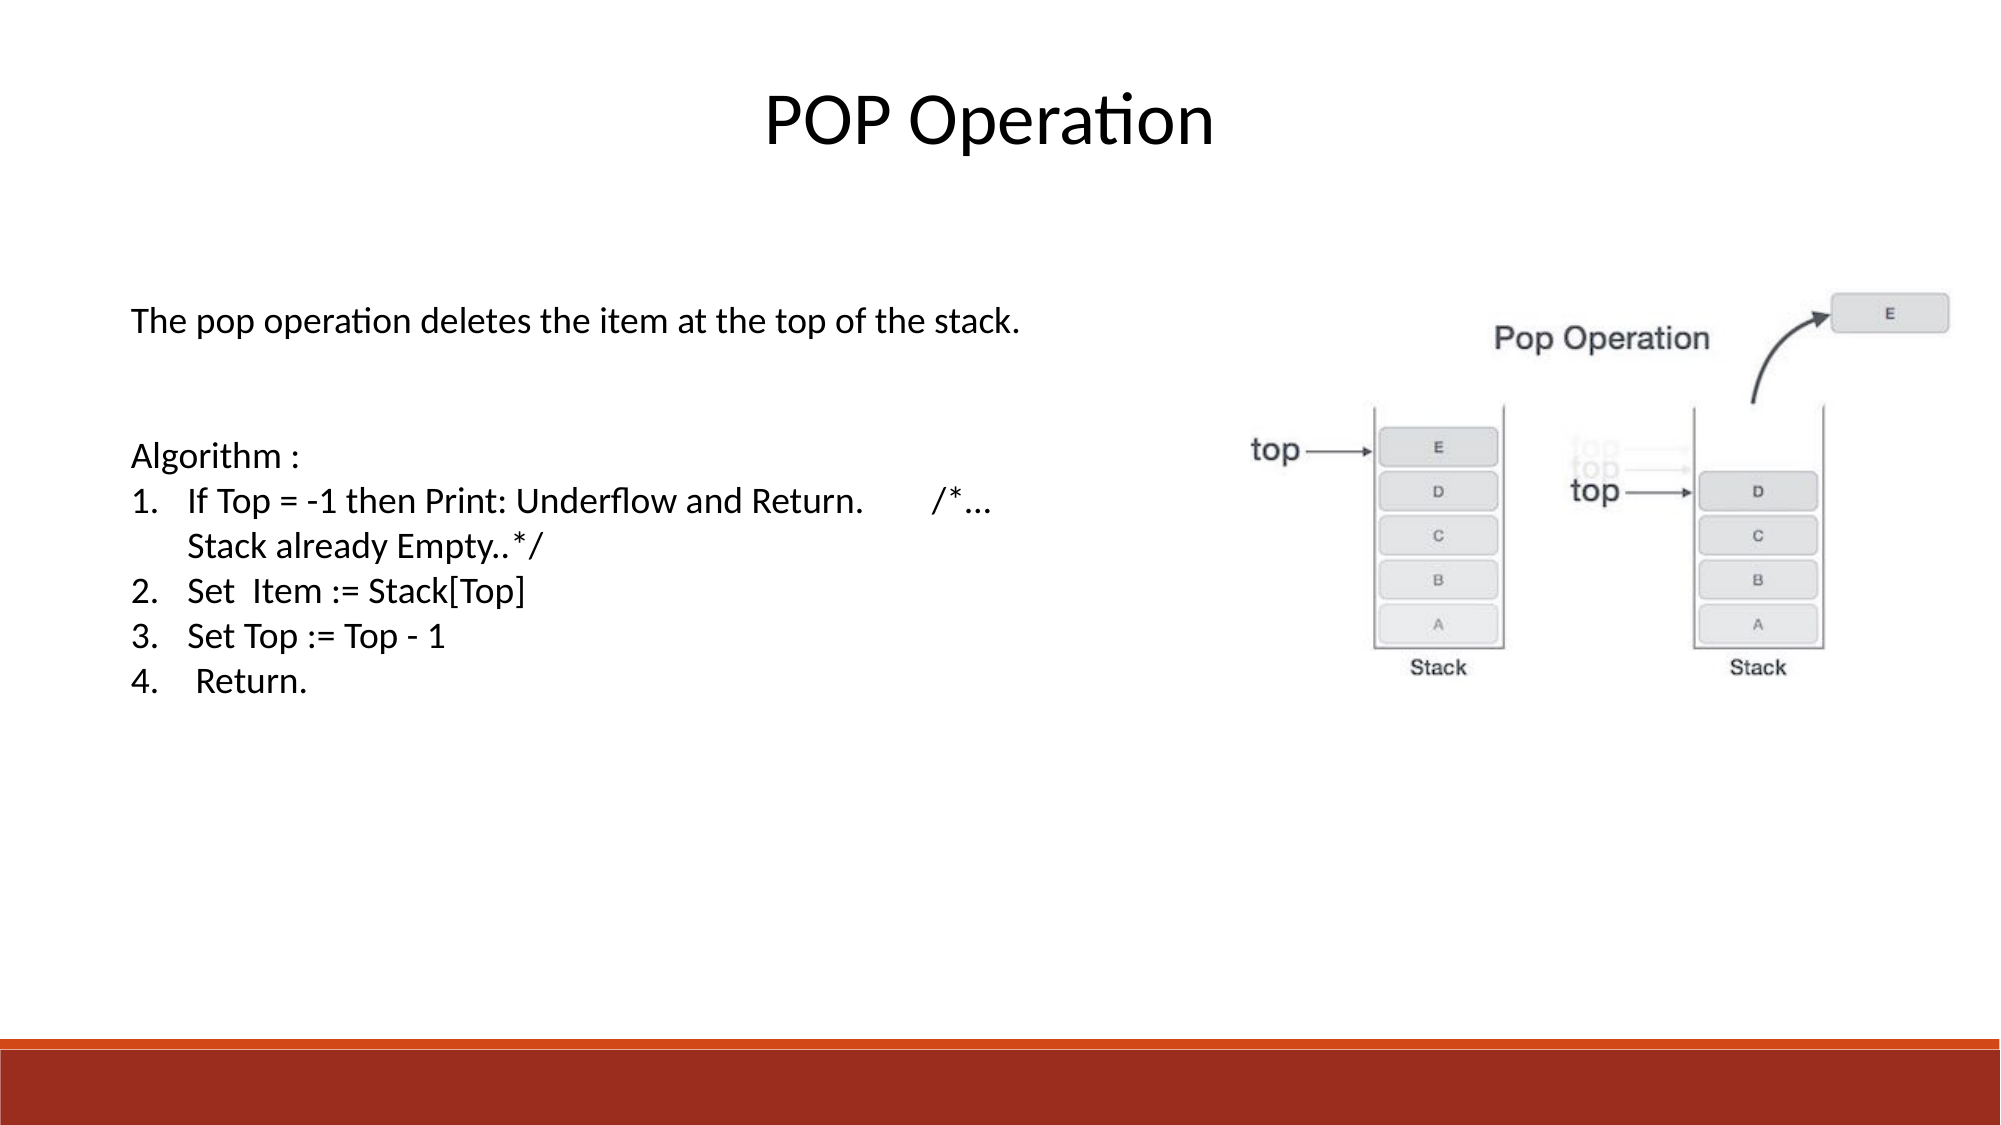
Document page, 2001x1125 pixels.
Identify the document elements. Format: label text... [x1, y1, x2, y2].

picture [1249, 287, 1954, 684]
text_box POP Operation [750, 61, 1250, 167]
text_box The pop operation deletes the item at the top of the stack. Algorithm : If Top = -1 then Print: Underflow and Return. /*…Stack already Empty..*/ Set Item := Stack[Top] Set Top := Top - 1 Return. [116, 288, 1077, 753]
